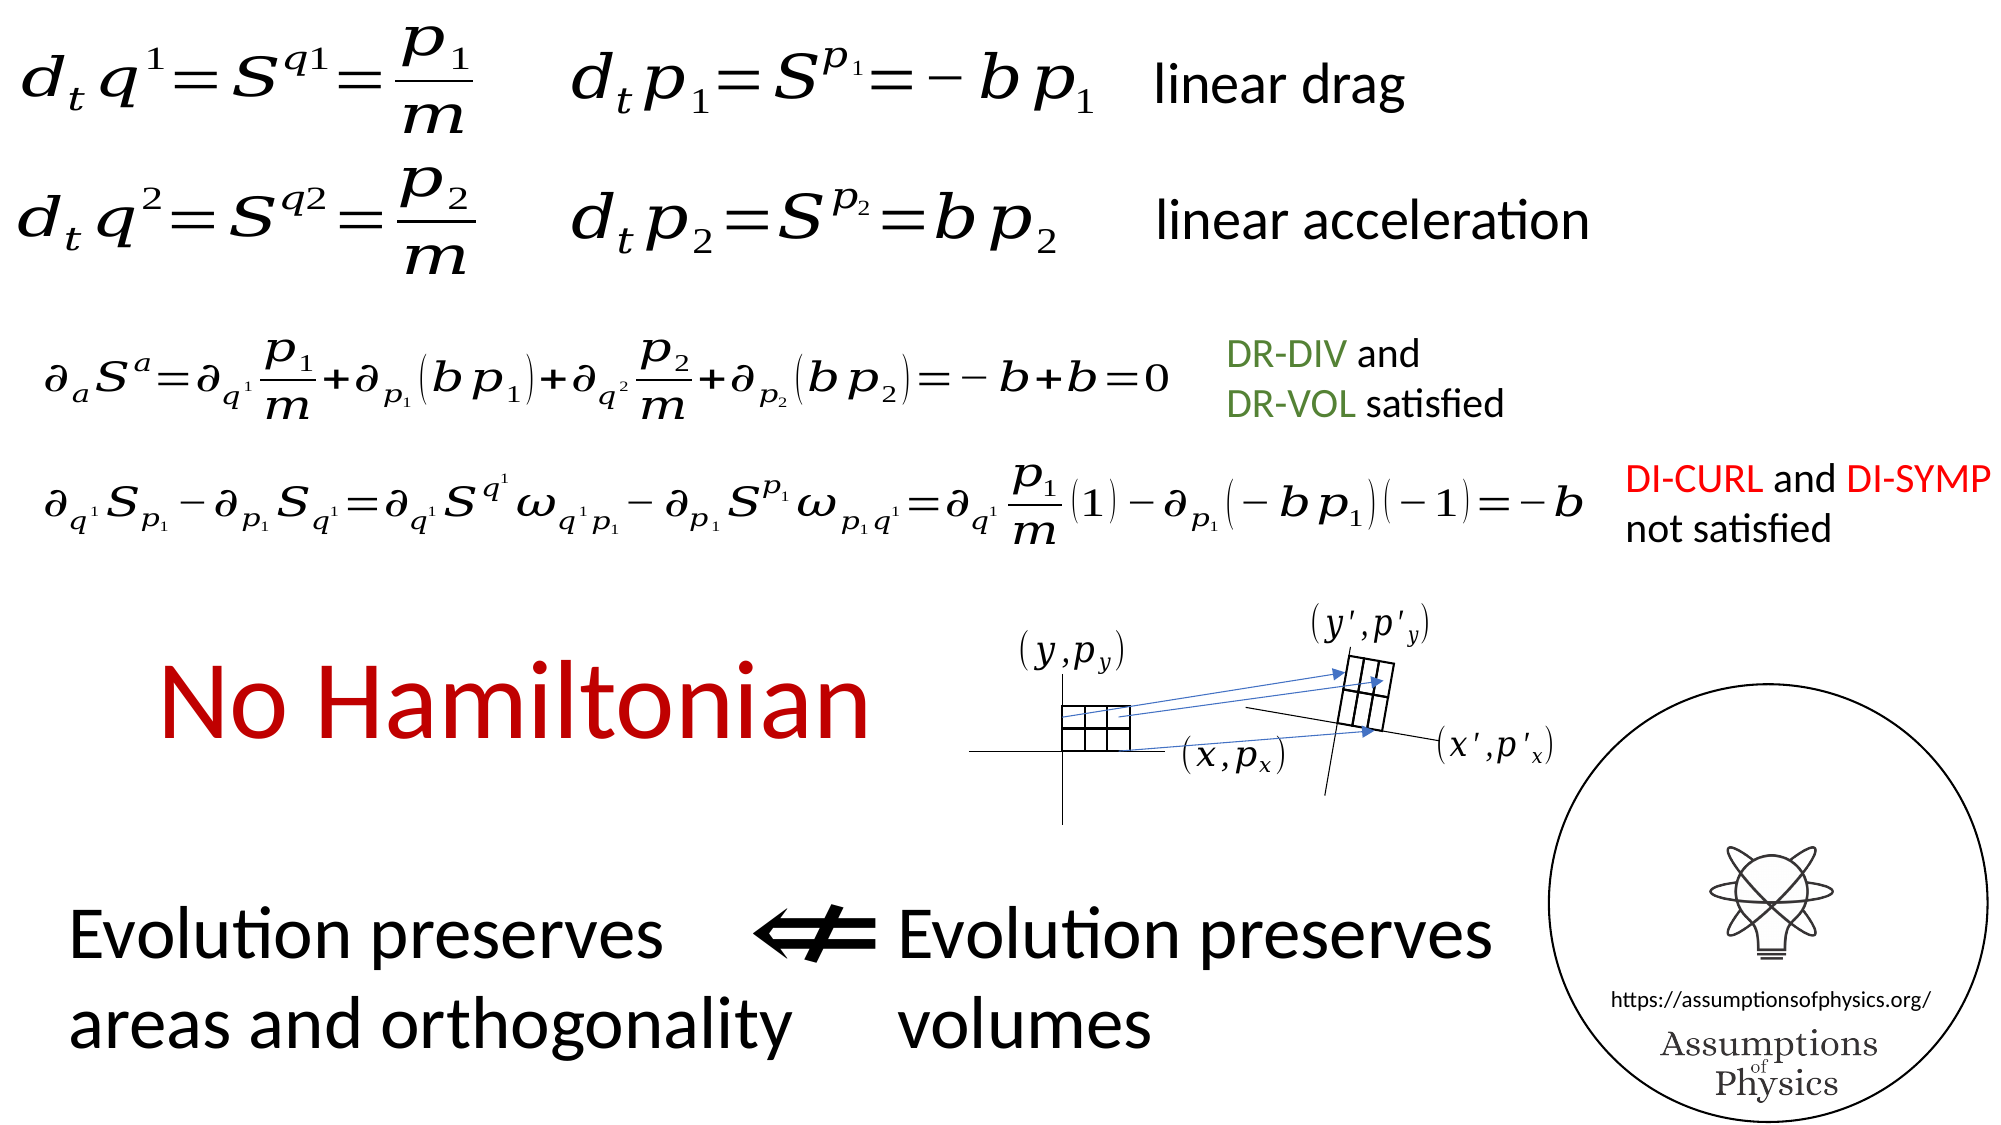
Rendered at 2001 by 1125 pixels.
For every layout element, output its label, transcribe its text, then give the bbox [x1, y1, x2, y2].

text_box DR-DIV and DR-VOL satisfied [1211, 318, 1521, 434]
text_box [1342, 659, 1389, 723]
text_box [1061, 705, 1130, 752]
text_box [1347, 680, 1384, 717]
picture [1709, 846, 1834, 960]
text_box Evolution preserves areas and orthogonality [53, 876, 809, 1072]
picture [1660, 1029, 1877, 1103]
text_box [1062, 672, 1347, 718]
text_box linear acceleration [1140, 173, 1607, 259]
text_box linear drag [1139, 37, 1422, 123]
text_box DI-CURL and DI-SYMP not satisfied [1610, 443, 2000, 559]
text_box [1118, 729, 1375, 752]
text_box Evolution preserves volumes [882, 876, 1510, 1072]
